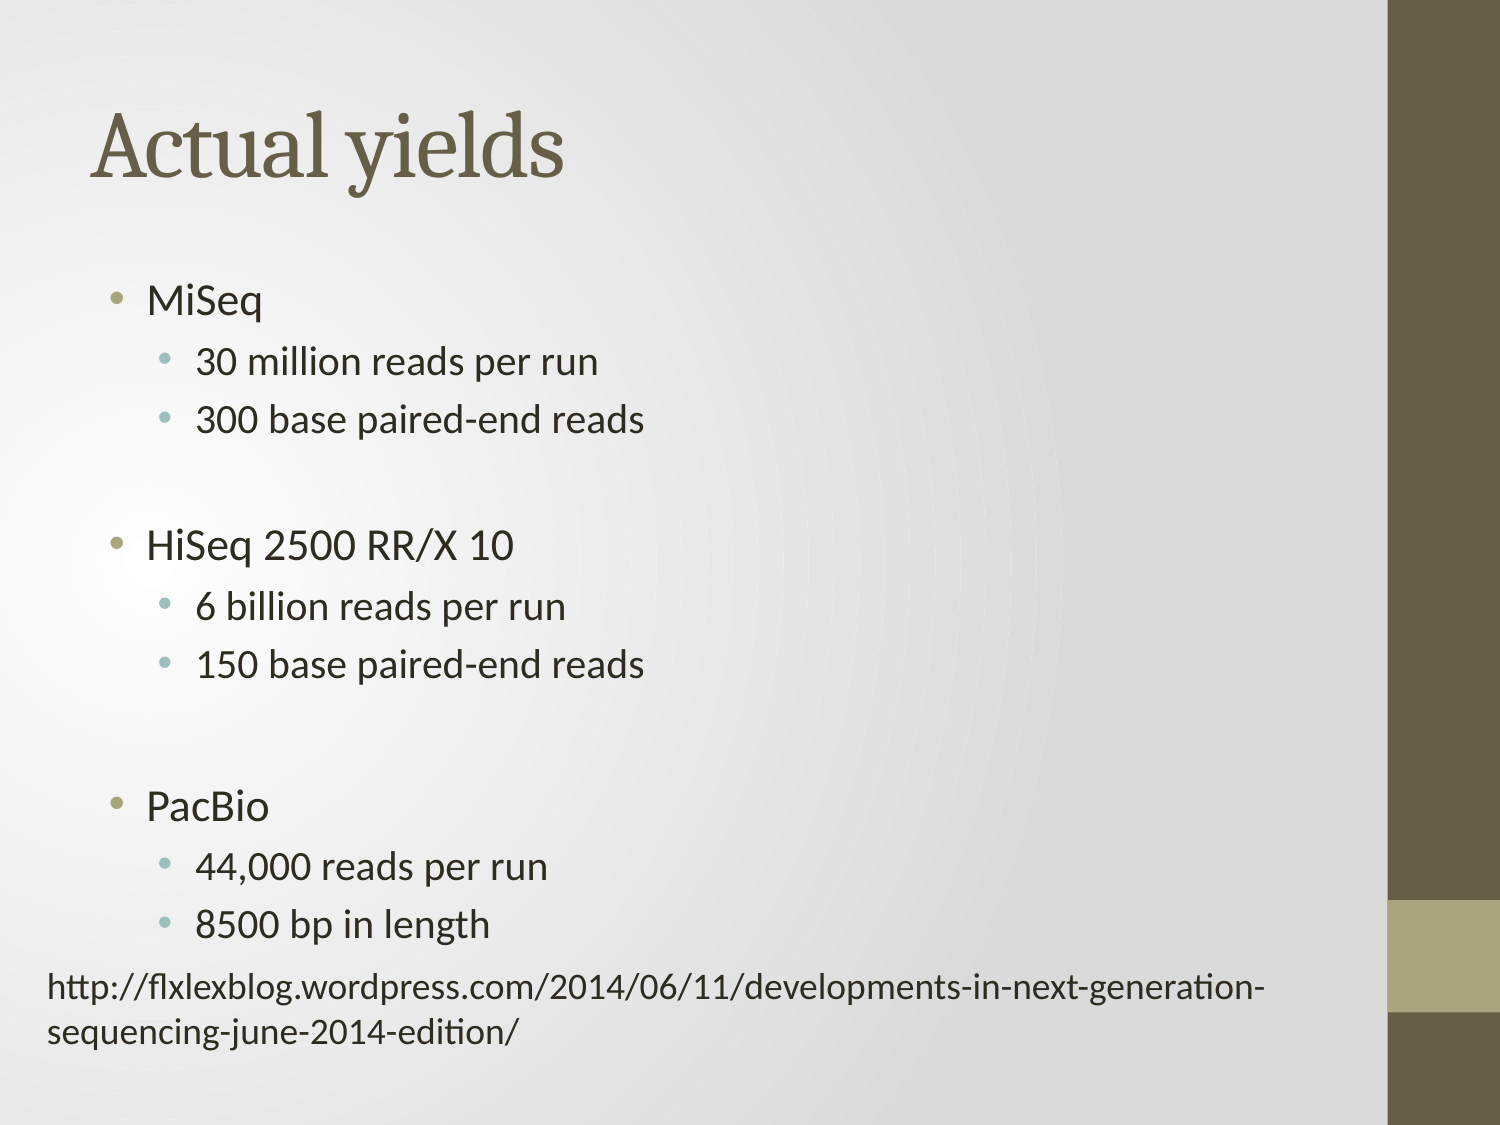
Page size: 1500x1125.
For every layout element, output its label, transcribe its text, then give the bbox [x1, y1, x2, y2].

list MiSeq 30 million reads per run 300 base paired-end reads HiSeq 2500 RR/X 10 6 billion reads per run 150 base paired-end reads PacBio 44,000 reads per run 8500 bp in length [75, 262, 1325, 954]
text_box http://flxlexblog.wordpress.com/2014/06/11/developments-in-next-generation-sequencing-june-2014-edition/ [32, 954, 1325, 1059]
title Actual yields [75, 45, 1325, 233]
